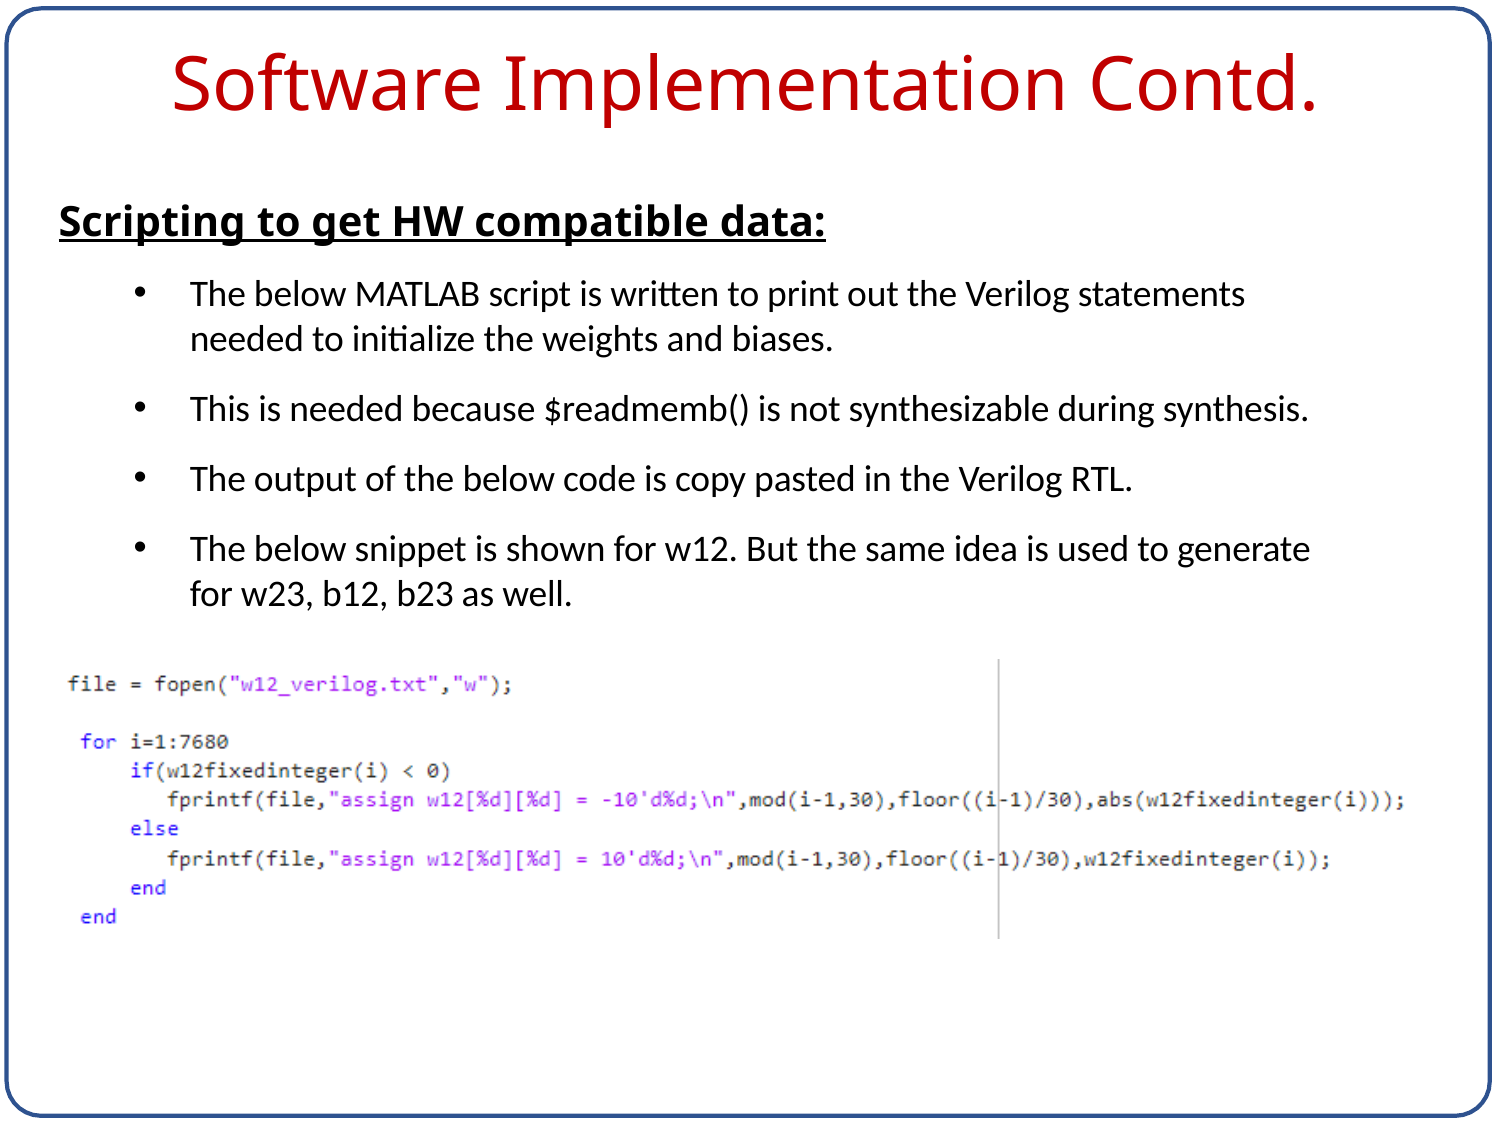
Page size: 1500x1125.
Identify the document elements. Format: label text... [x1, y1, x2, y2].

list Scripting to get HW compatible data: The below MATLAB script is written to print out the Verilog statements needed to initialize the weights and biases. This is needed because $readmemb() is not synthesizable during synthesis. The output of the below code is copy pasted in the Verilog RTL. The below snippet is shown for w12. But the same idea is used to generate for w23, b12, b23 as well. [56, 194, 1329, 658]
title Software Implementation Contd. [171, 35, 1329, 130]
picture [56, 659, 1465, 939]
